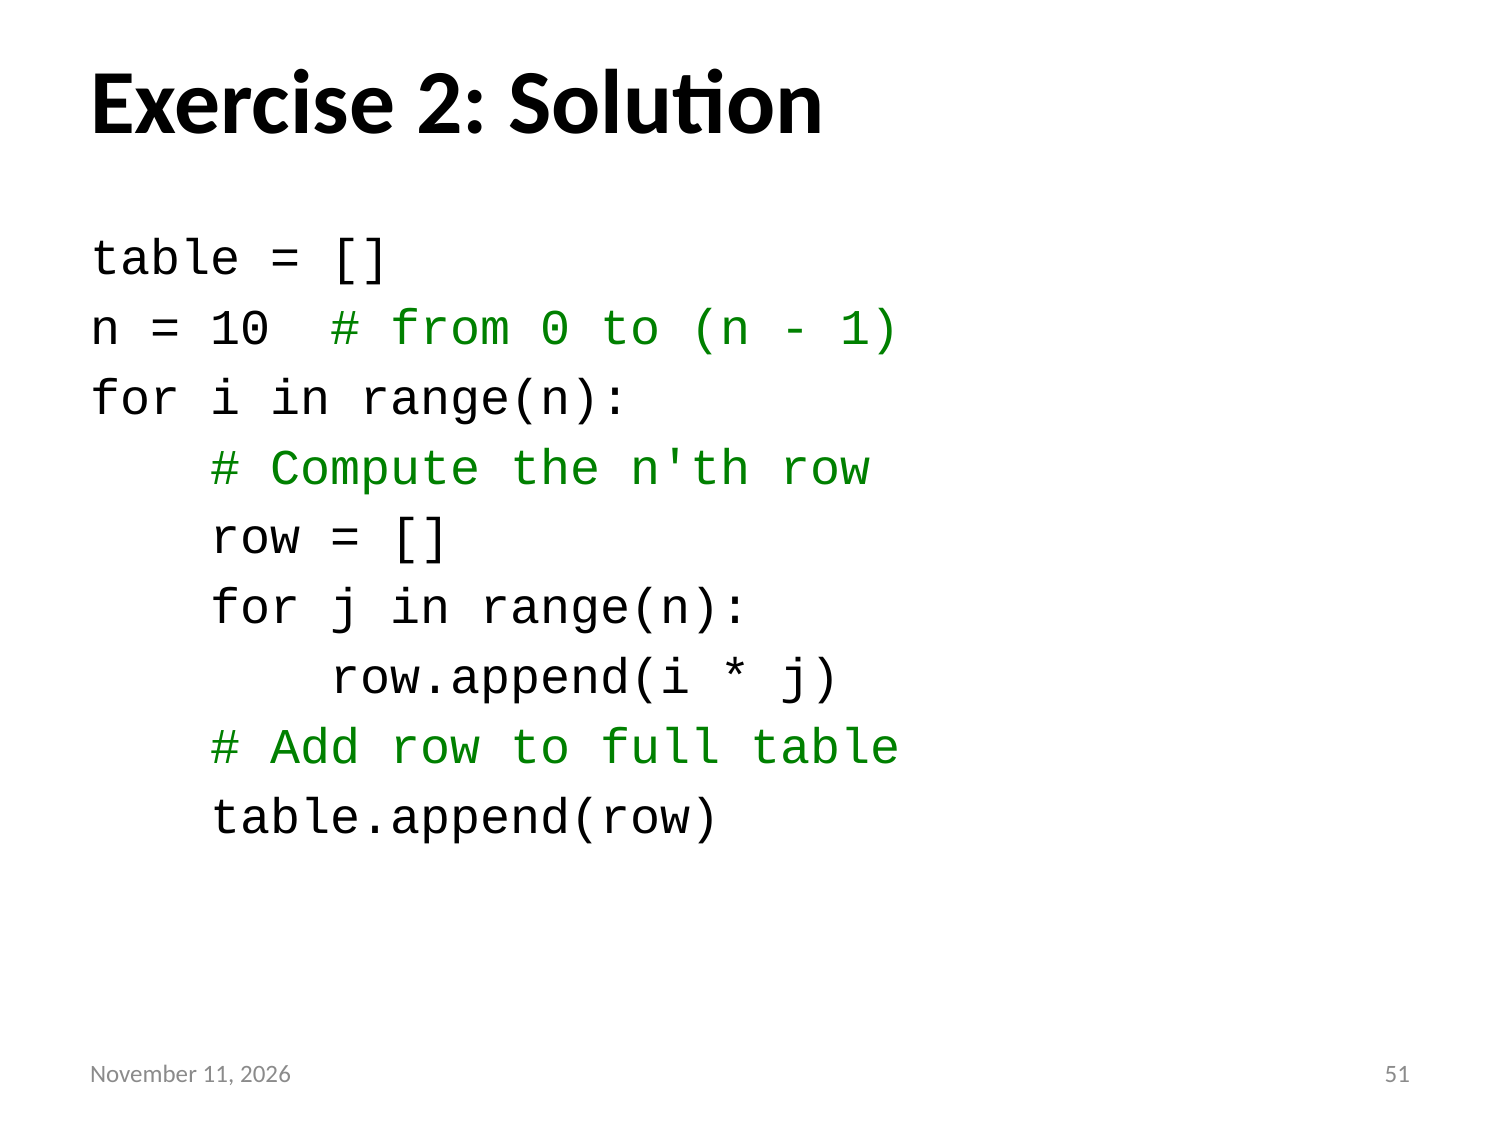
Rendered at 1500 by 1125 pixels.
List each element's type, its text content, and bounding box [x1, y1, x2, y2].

slide_number 50 [1074, 1042, 1425, 1103]
list table = [] n = 10 # from 0 to (n - 1) for i in range(n): # Compute the n'th row row = [] for j in range(n): row.append(i * j) # Add row to full table table.append(row) [75, 216, 1425, 959]
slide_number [75, 1042, 425, 1103]
title Exercise 2: Solution [75, 3, 1425, 191]
